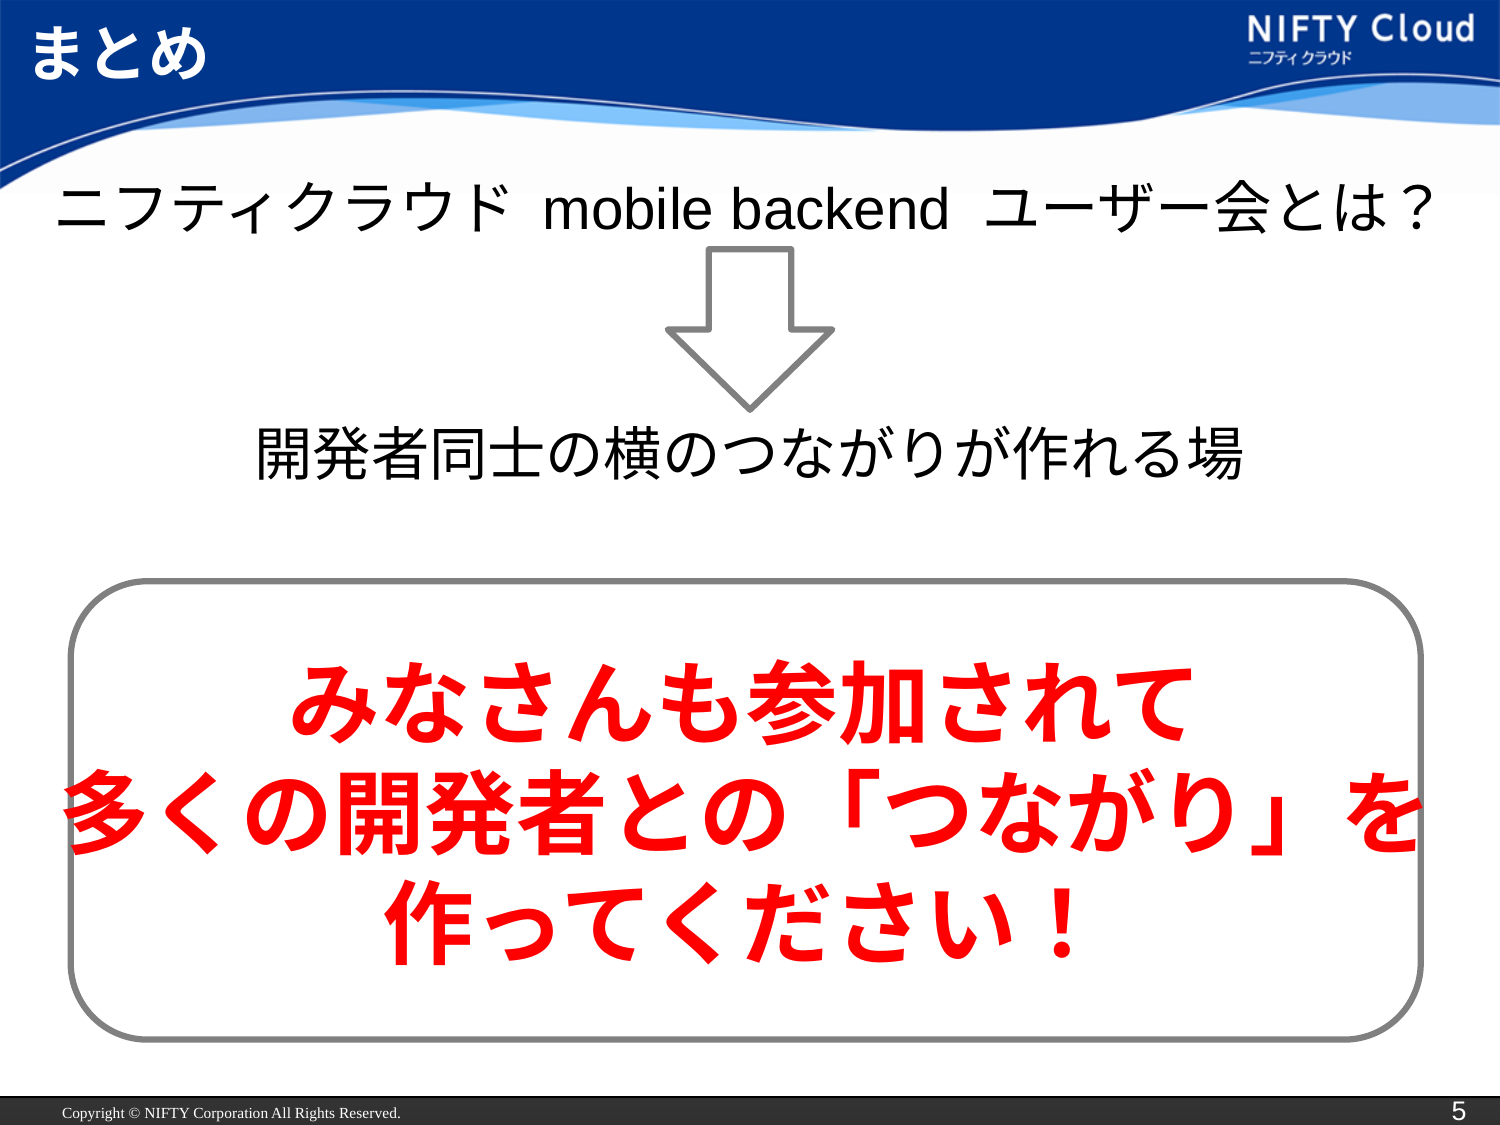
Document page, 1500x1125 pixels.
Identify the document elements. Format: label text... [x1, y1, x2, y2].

text_box 開発者同士の横のつながりが作れる場 [239, 409, 1260, 495]
title まとめ [10, 7, 1361, 112]
text_box [667, 249, 833, 409]
picture [0, 0, 1500, 195]
text_box ニフティクラウド mobile backend ユーザー会とは？ [38, 163, 1462, 249]
text_box みなさんも参加されて 多くの開発者との「つながり」を 作ってください！ [70, 581, 1421, 1040]
